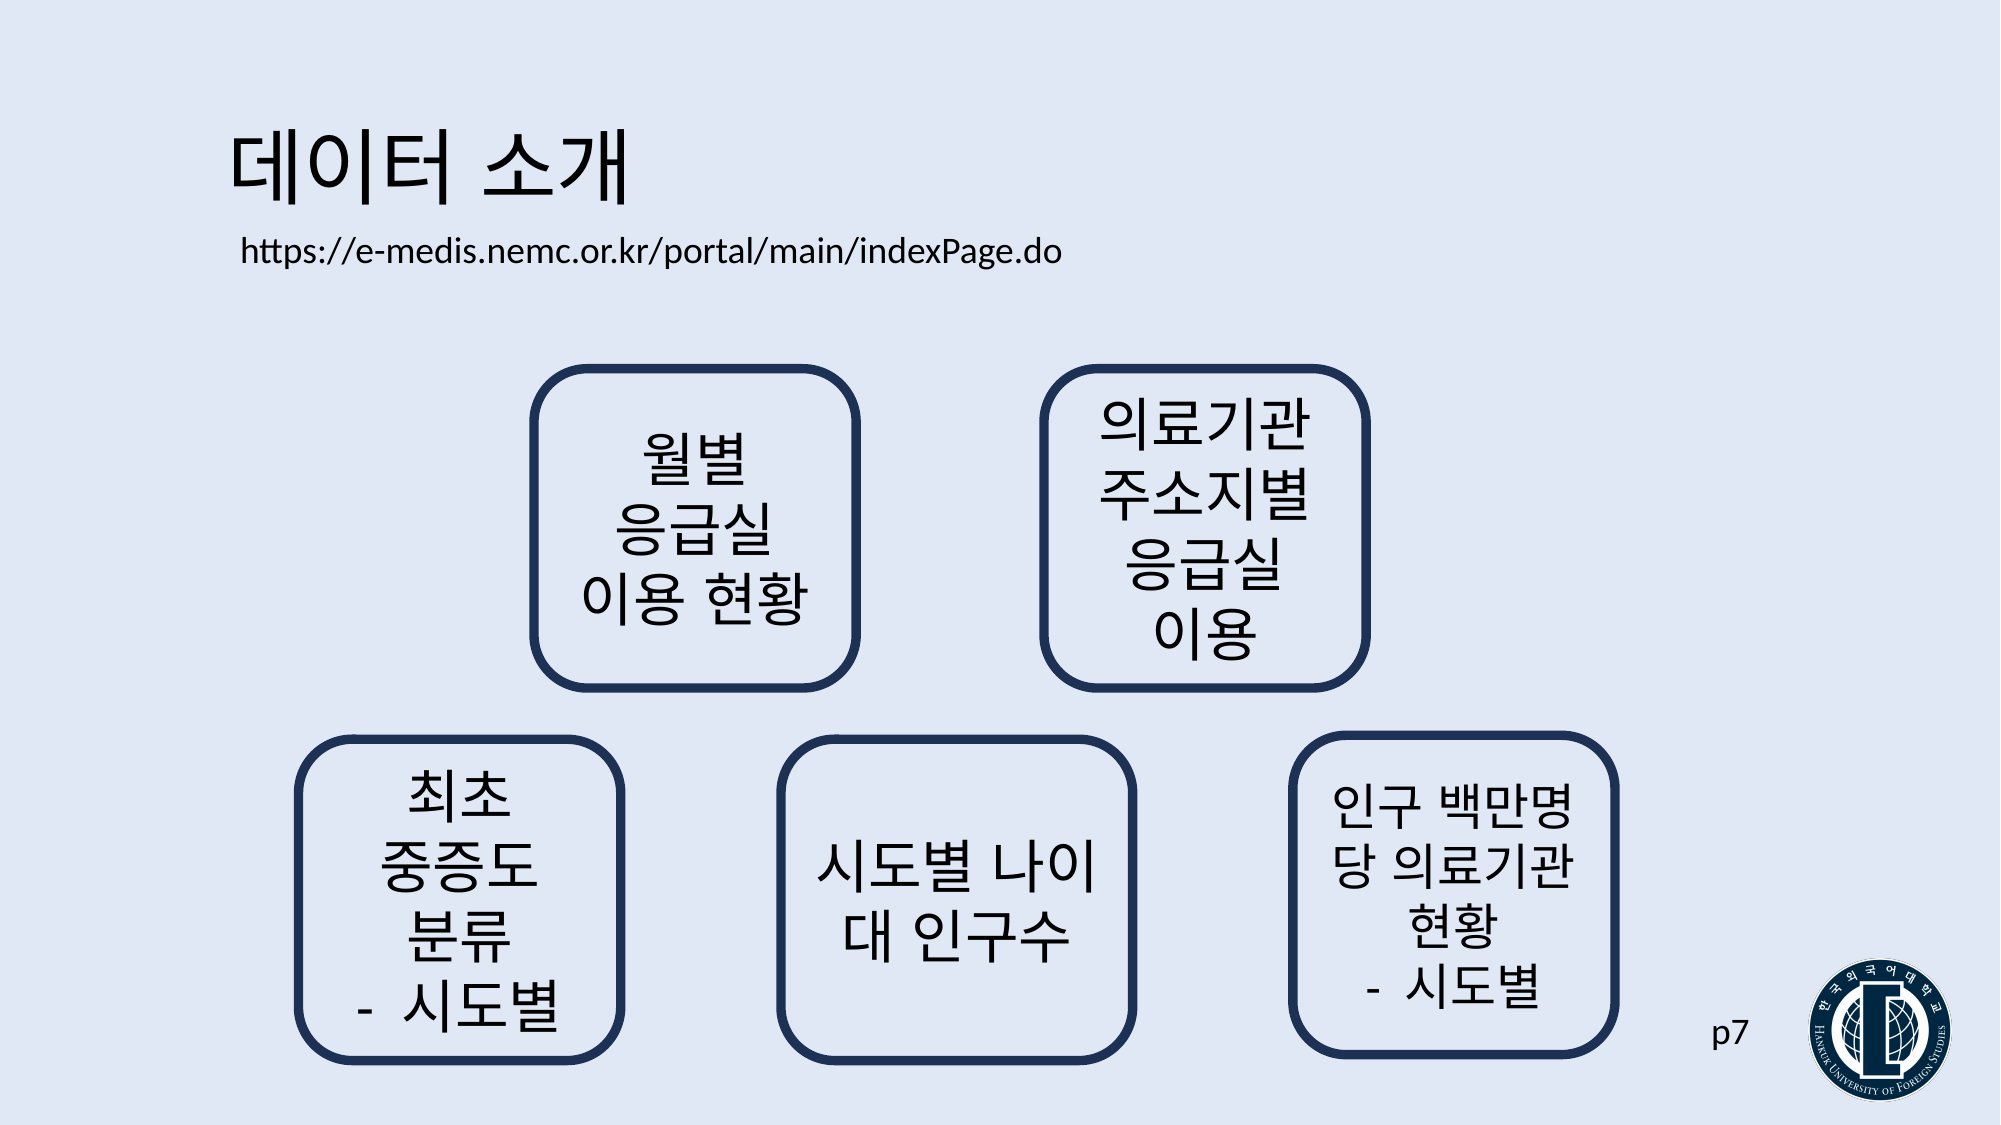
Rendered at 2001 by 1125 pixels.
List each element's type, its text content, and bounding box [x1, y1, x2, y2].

text_box p7 [1696, 999, 1808, 1060]
text_box 인구 백만명 당 의료기관 현황 - 시도별 [1291, 734, 1617, 1056]
text_box 최초 중증도 분류 - 시도별 [297, 738, 622, 1062]
text_box 데이터 소개 [212, 107, 799, 223]
picture [1808, 958, 1952, 1102]
text_box 월별 응급실 이용 현황 [532, 367, 858, 690]
text_box 의료기관 주소지별 응급실 이용 [1042, 367, 1368, 690]
text_box 시도별 나이 대 인구수 [779, 738, 1134, 1062]
text_box https://e-medis.nemc.or.kr/portal/main/indexPage.do [225, 218, 1293, 278]
